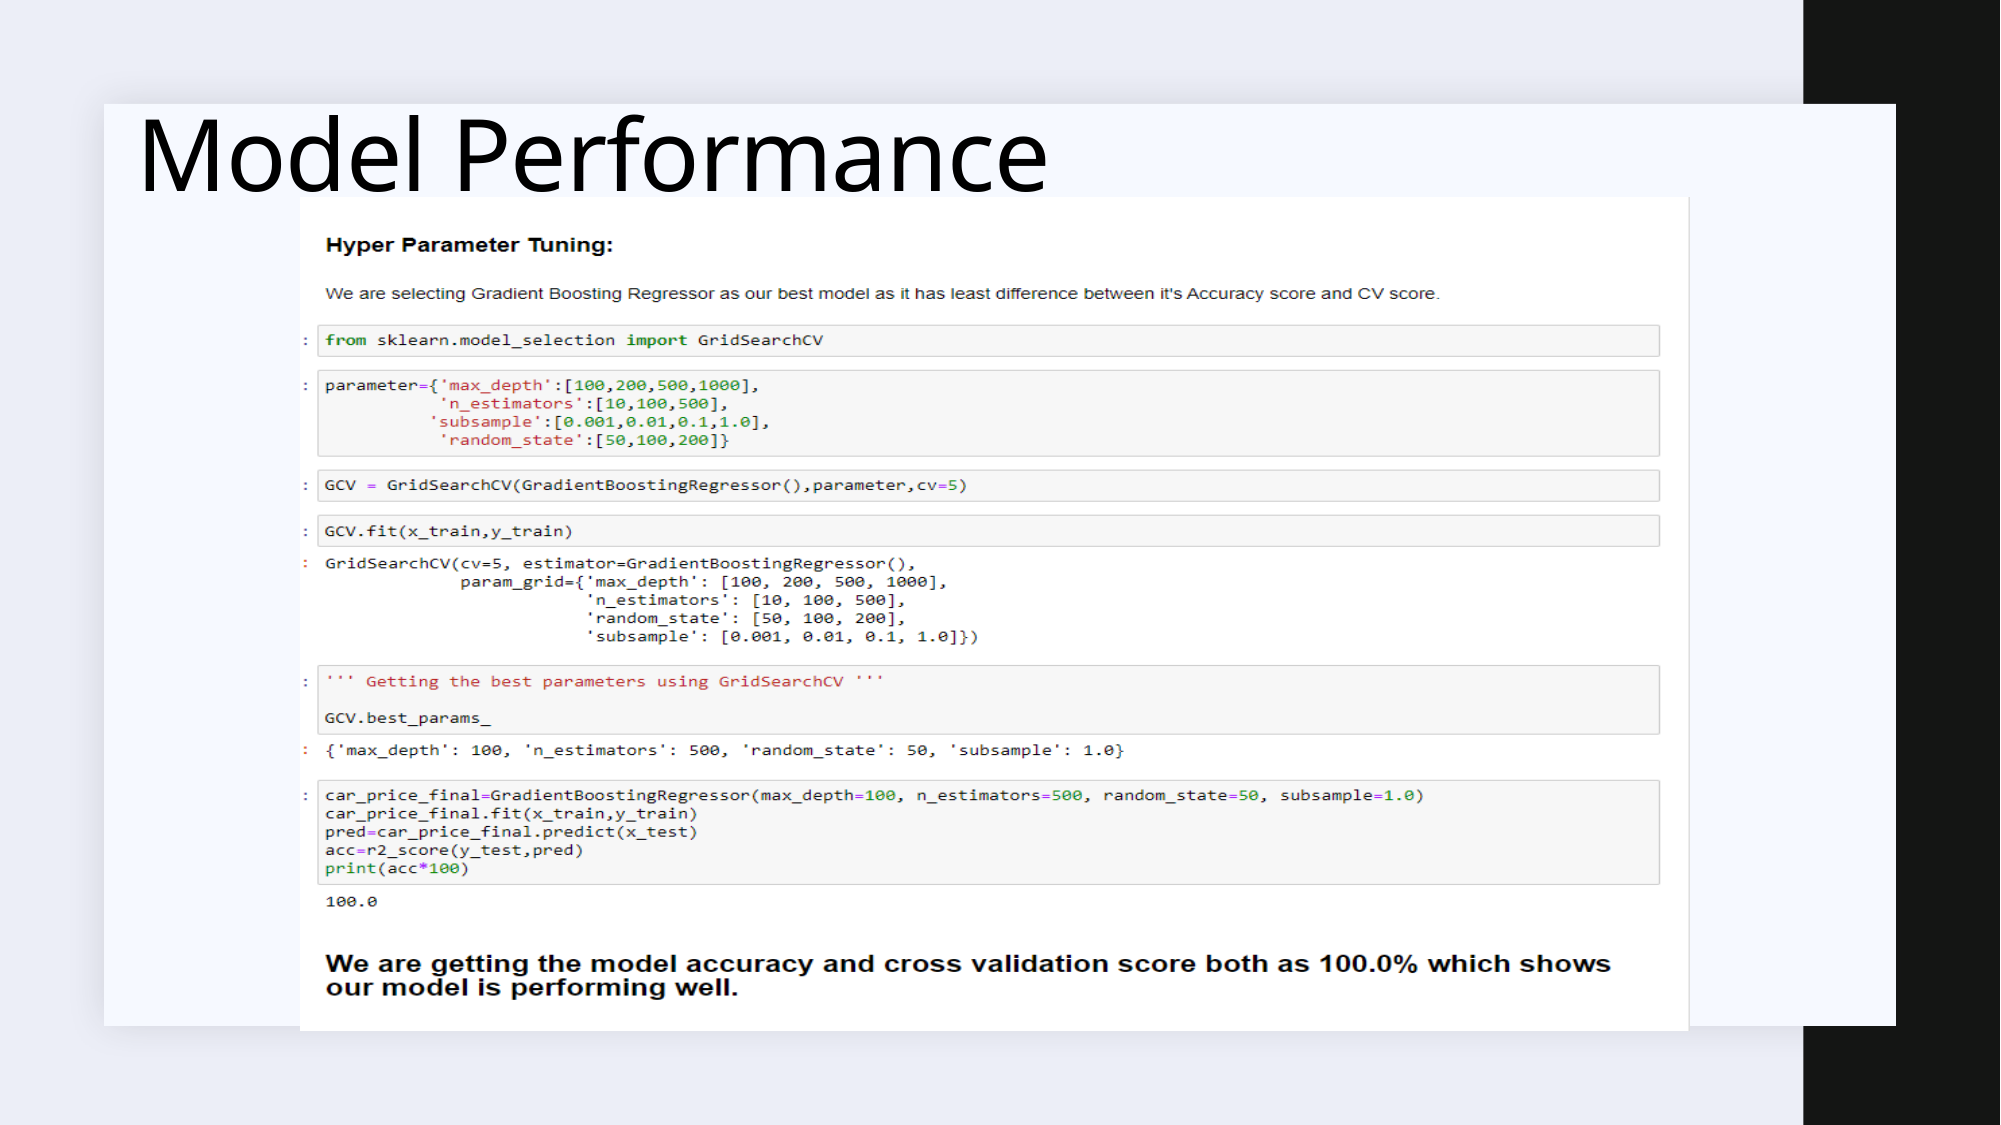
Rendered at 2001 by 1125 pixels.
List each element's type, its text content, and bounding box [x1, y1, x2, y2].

title Model Performance [121, 111, 1781, 214]
picture [299, 196, 1691, 1032]
